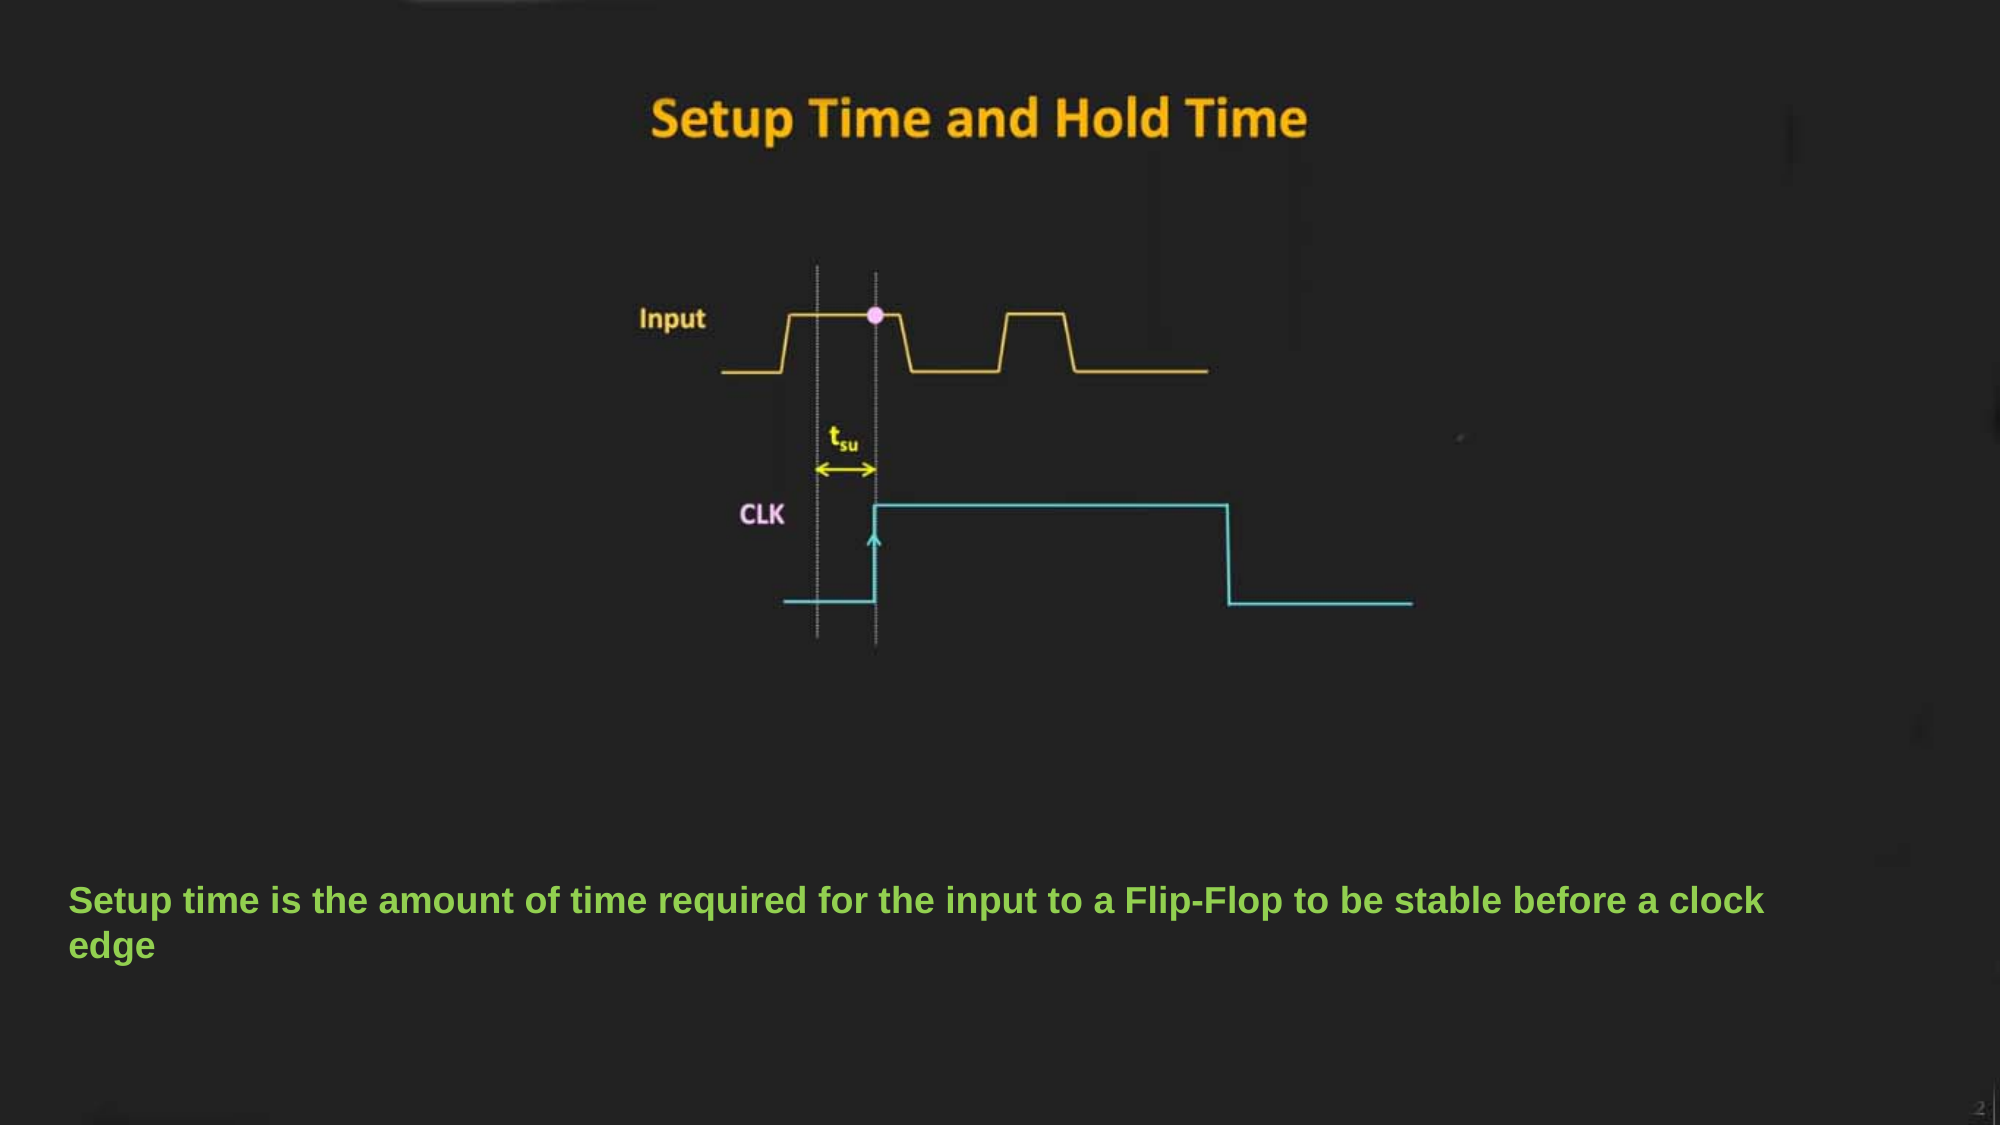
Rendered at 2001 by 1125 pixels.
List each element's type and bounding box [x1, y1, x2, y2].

list [0, 0, 2000, 1125]
